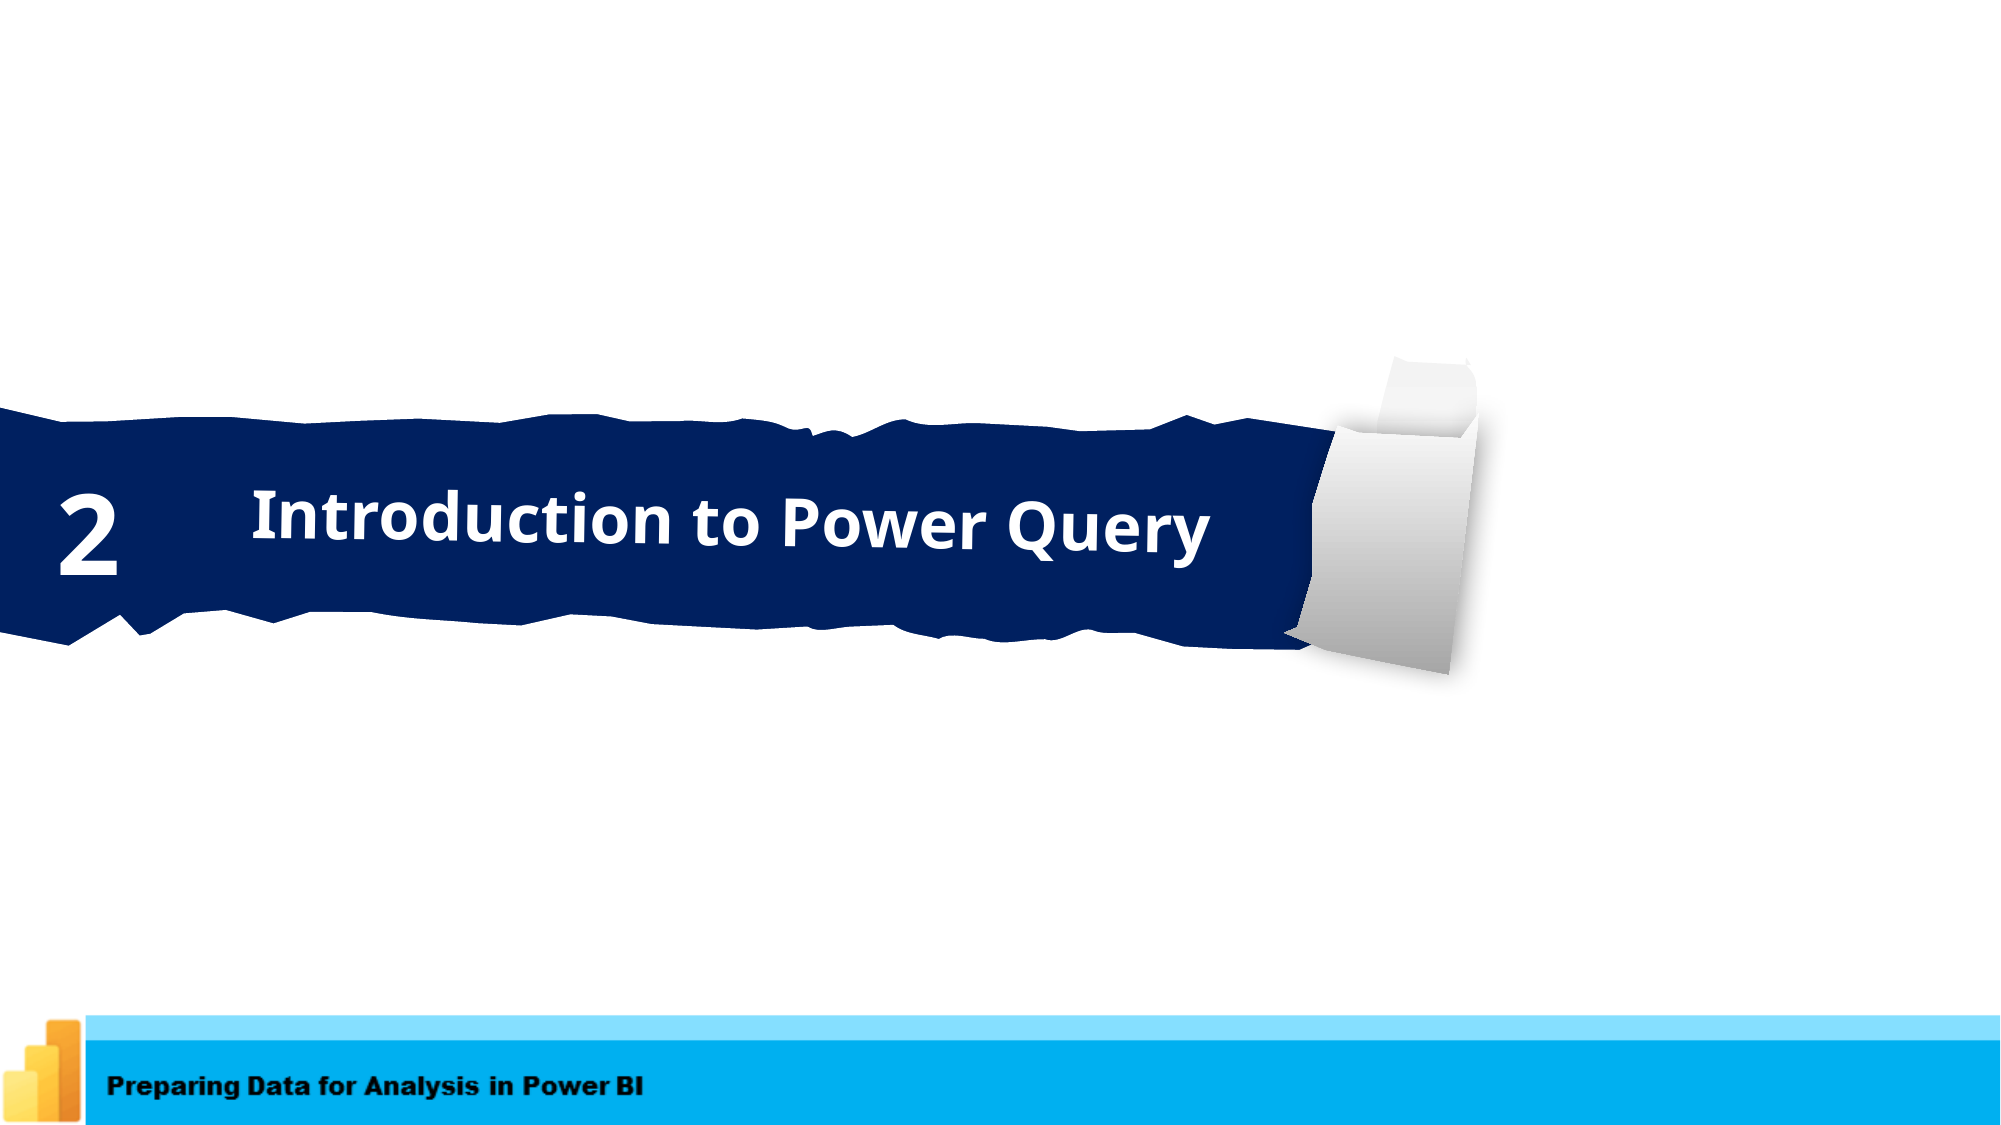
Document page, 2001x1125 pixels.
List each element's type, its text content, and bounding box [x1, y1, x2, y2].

picture [533, 1078, 538, 1086]
picture [286, 1079, 291, 1094]
picture [619, 1078, 628, 1094]
text_box [0, 404, 1297, 654]
picture [110, 1078, 114, 1093]
text_box Introduction to Power Query [154, 462, 1223, 576]
picture [251, 1078, 258, 1094]
picture [431, 1089, 436, 1097]
picture [321, 1078, 325, 1093]
text_box 2 [35, 455, 143, 605]
picture [0, 0, 2001, 1125]
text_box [1223, 420, 1541, 604]
picture [370, 1078, 376, 1086]
picture [117, 1078, 122, 1086]
